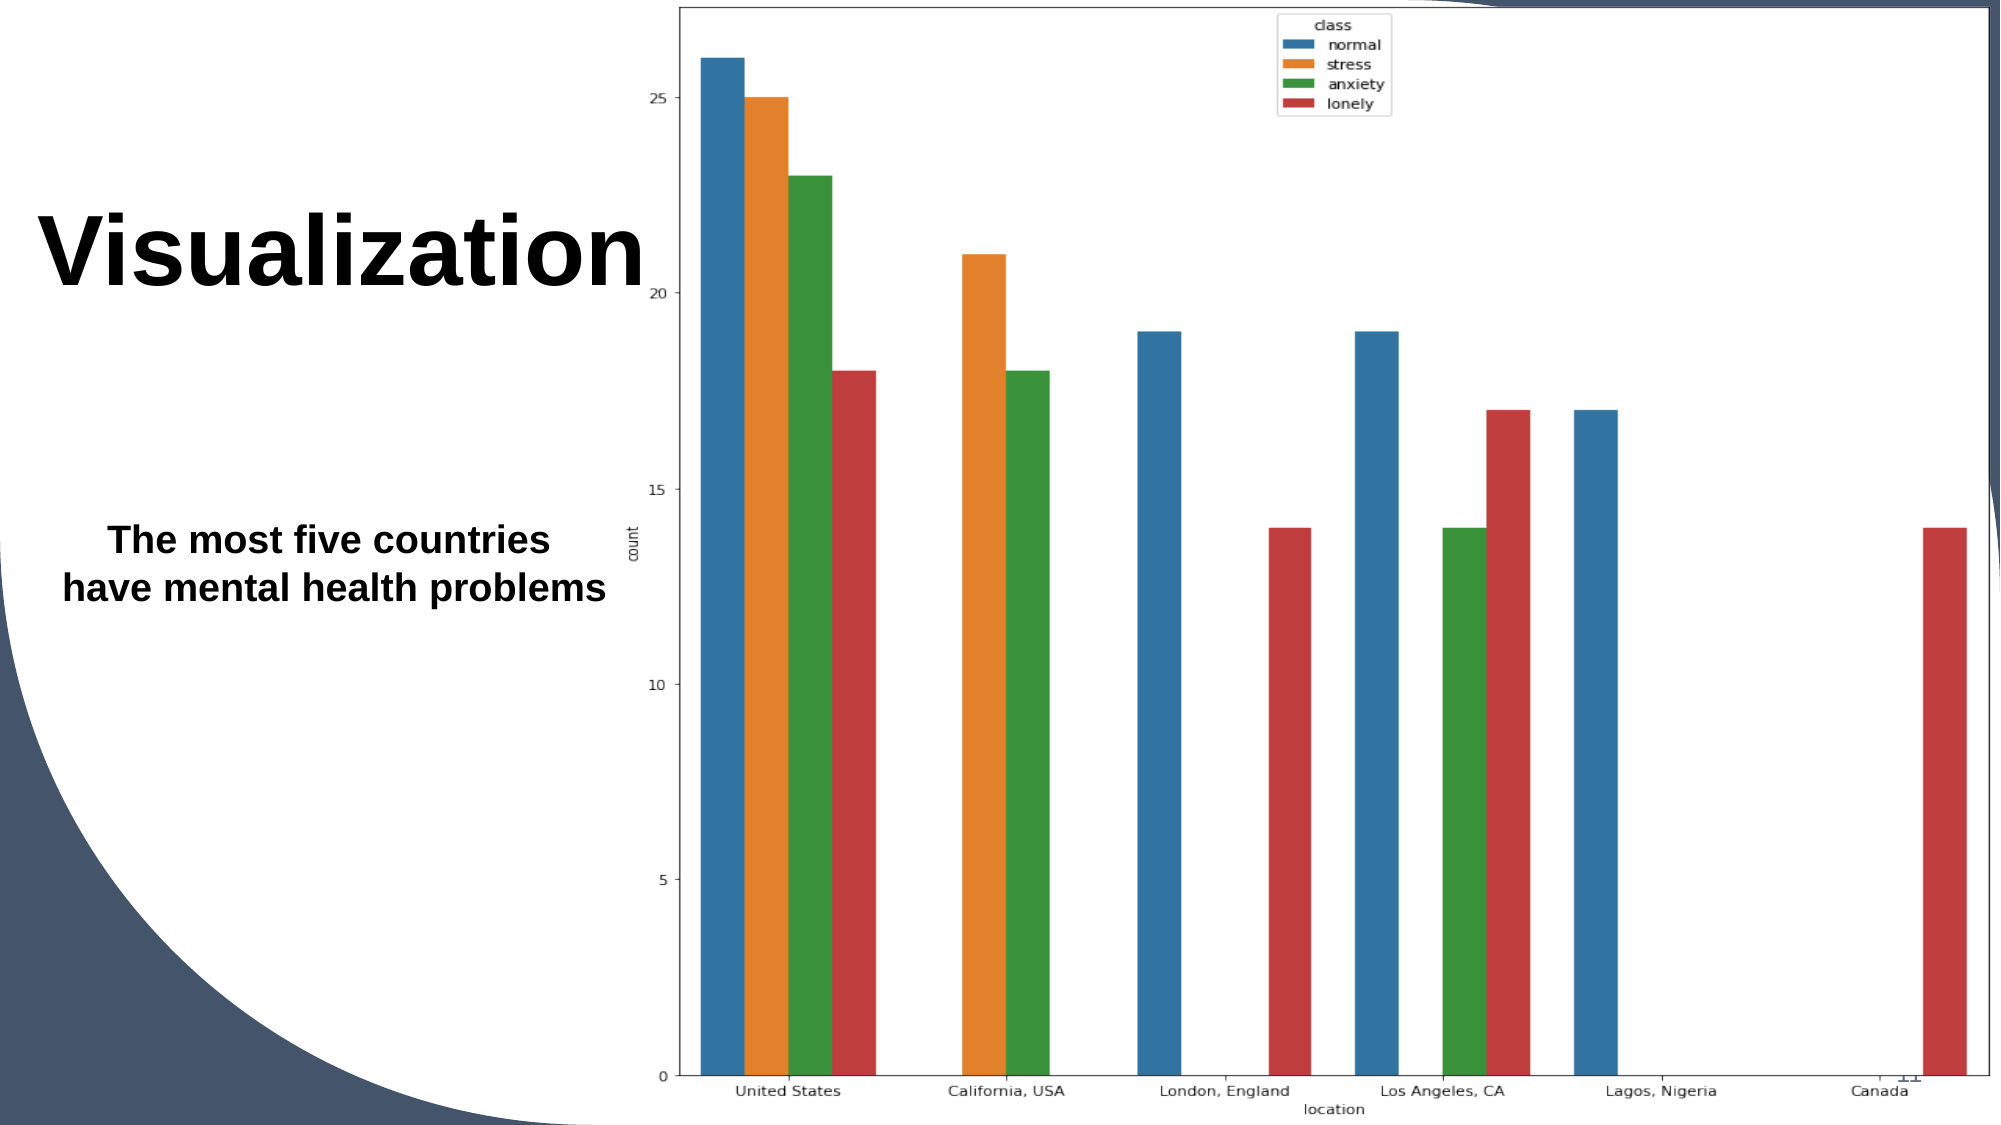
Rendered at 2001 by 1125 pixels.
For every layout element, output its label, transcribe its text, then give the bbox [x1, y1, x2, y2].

title Visualization [22, 96, 610, 315]
picture [615, 0, 2000, 1125]
text_box The most five countries have mental health problems [0, 499, 610, 625]
